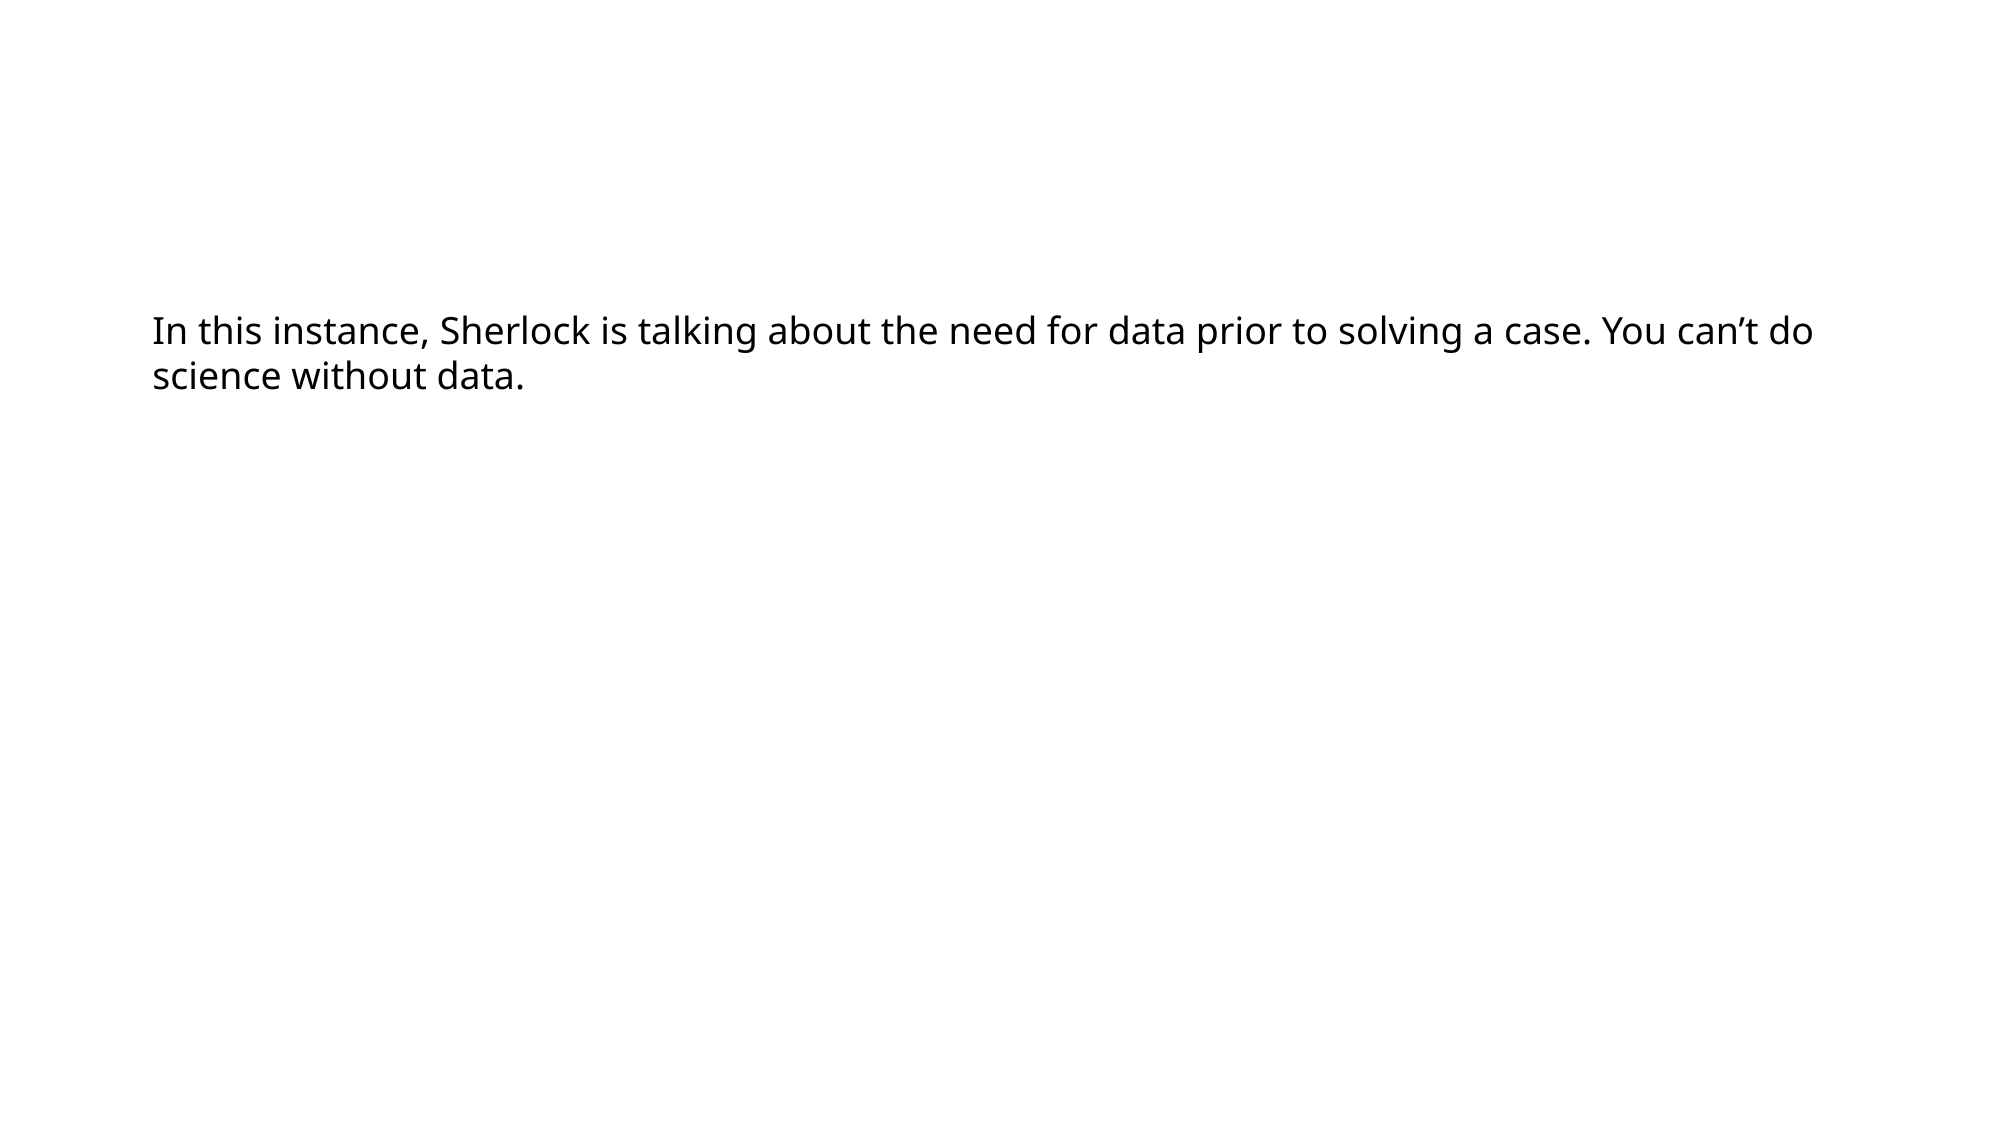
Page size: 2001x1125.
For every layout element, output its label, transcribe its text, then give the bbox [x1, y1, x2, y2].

list In this instance, Sherlock is talking about the need for data prior to solving a case. You can’t do science without data. [137, 299, 1863, 1014]
